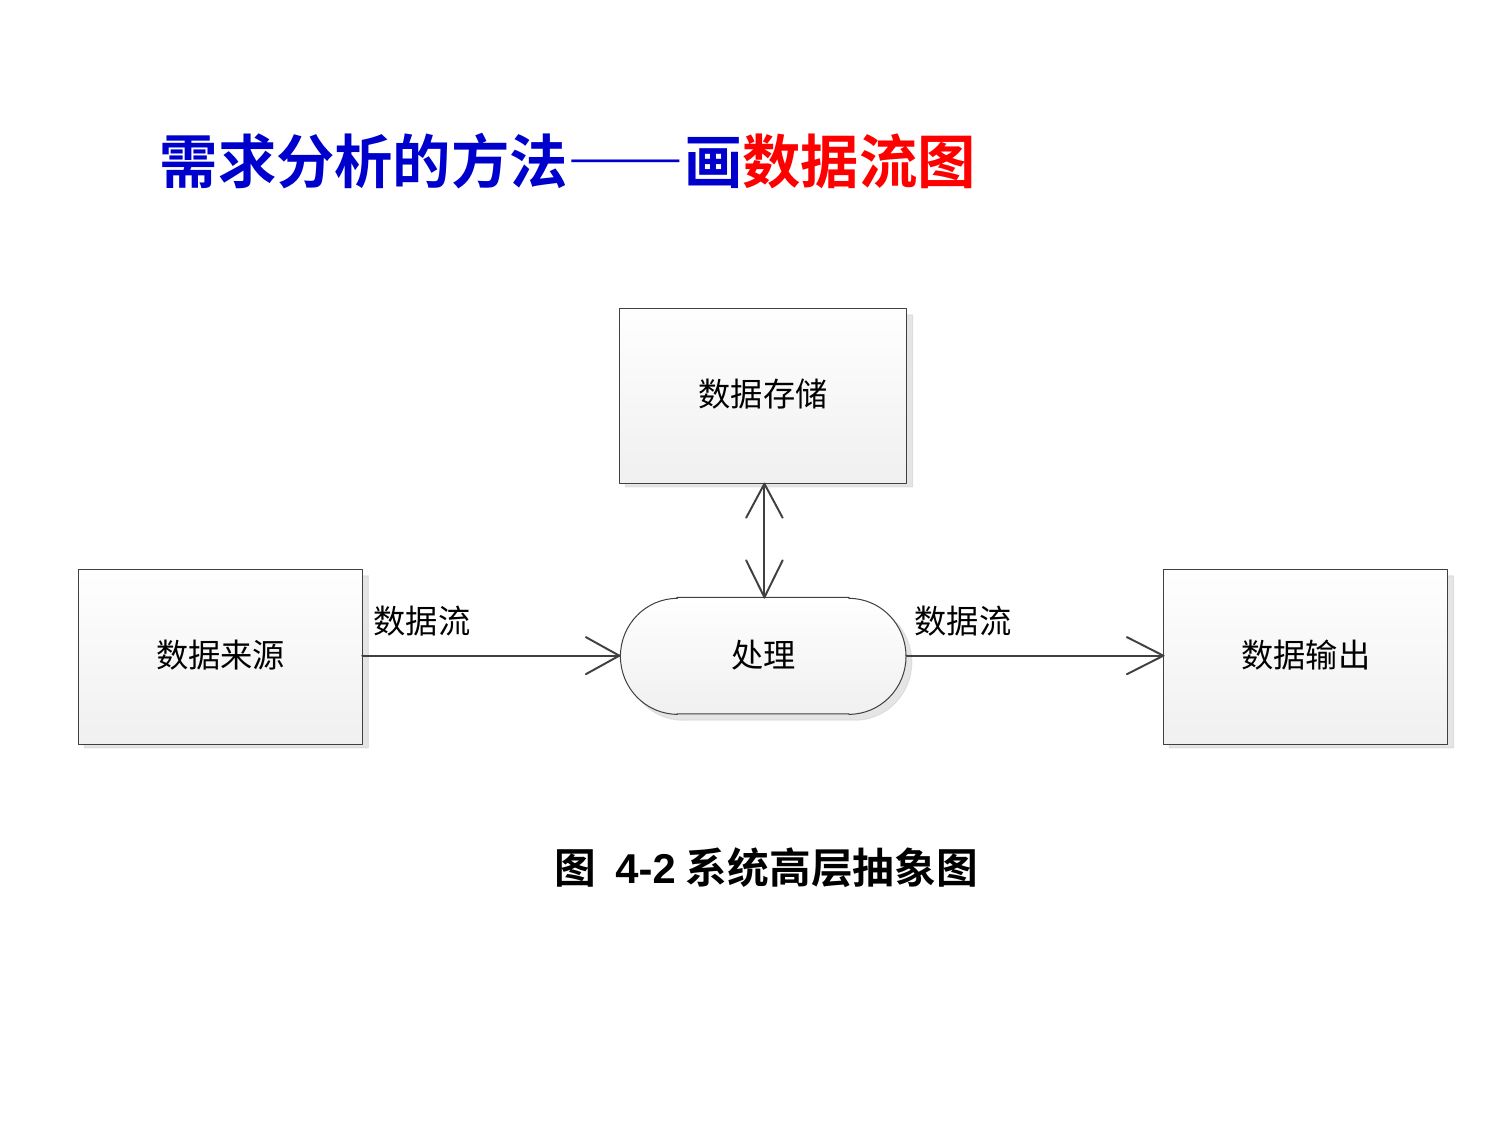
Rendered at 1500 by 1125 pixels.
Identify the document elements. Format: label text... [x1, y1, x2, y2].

text_box 图 4-2系统高层抽象图 [539, 834, 993, 899]
picture [71, 302, 1461, 756]
text_box 需求分析的方法——画数据流图 [145, 117, 991, 203]
